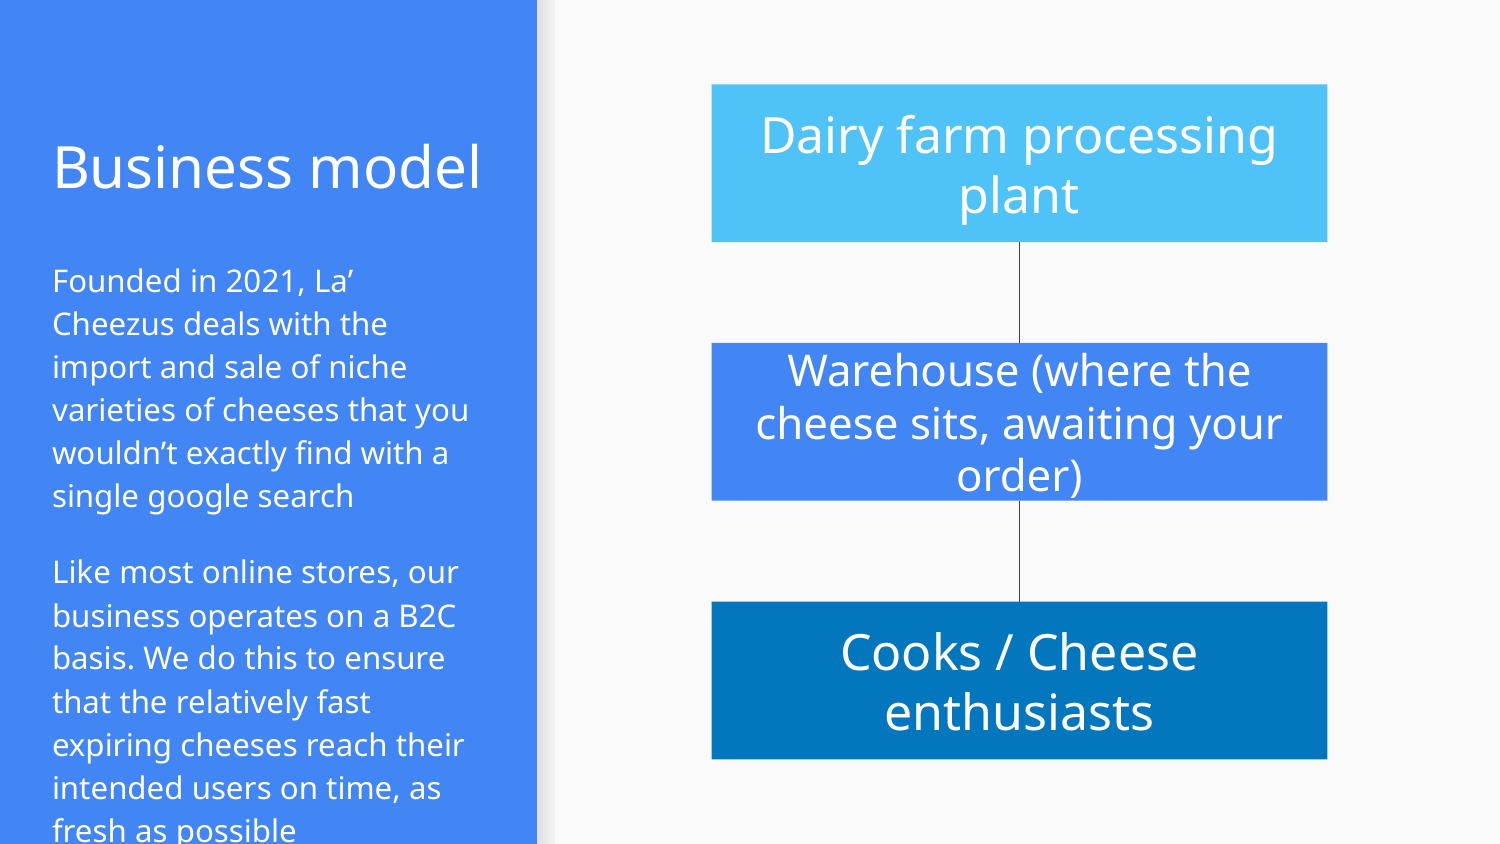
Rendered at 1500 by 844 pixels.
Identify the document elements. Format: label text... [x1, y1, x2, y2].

title Cooks / Cheese enthusiasts [711, 601, 1328, 760]
title Business model [37, 58, 498, 216]
title Warehouse (where the cheese sits, awaiting your order) [711, 342, 1328, 501]
title Dairy farm processing plant [711, 84, 1328, 243]
list Founded in 2021, La’ Cheezus deals with the import and sale of niche varieties of cheeses that you wouldn’t exactly find with a single google search Like most online stores, our business operates on a B2C basis. We do this to ensure that the relatively fast expiring cheeses reach their intended users on time, as fresh as possible [37, 240, 498, 760]
